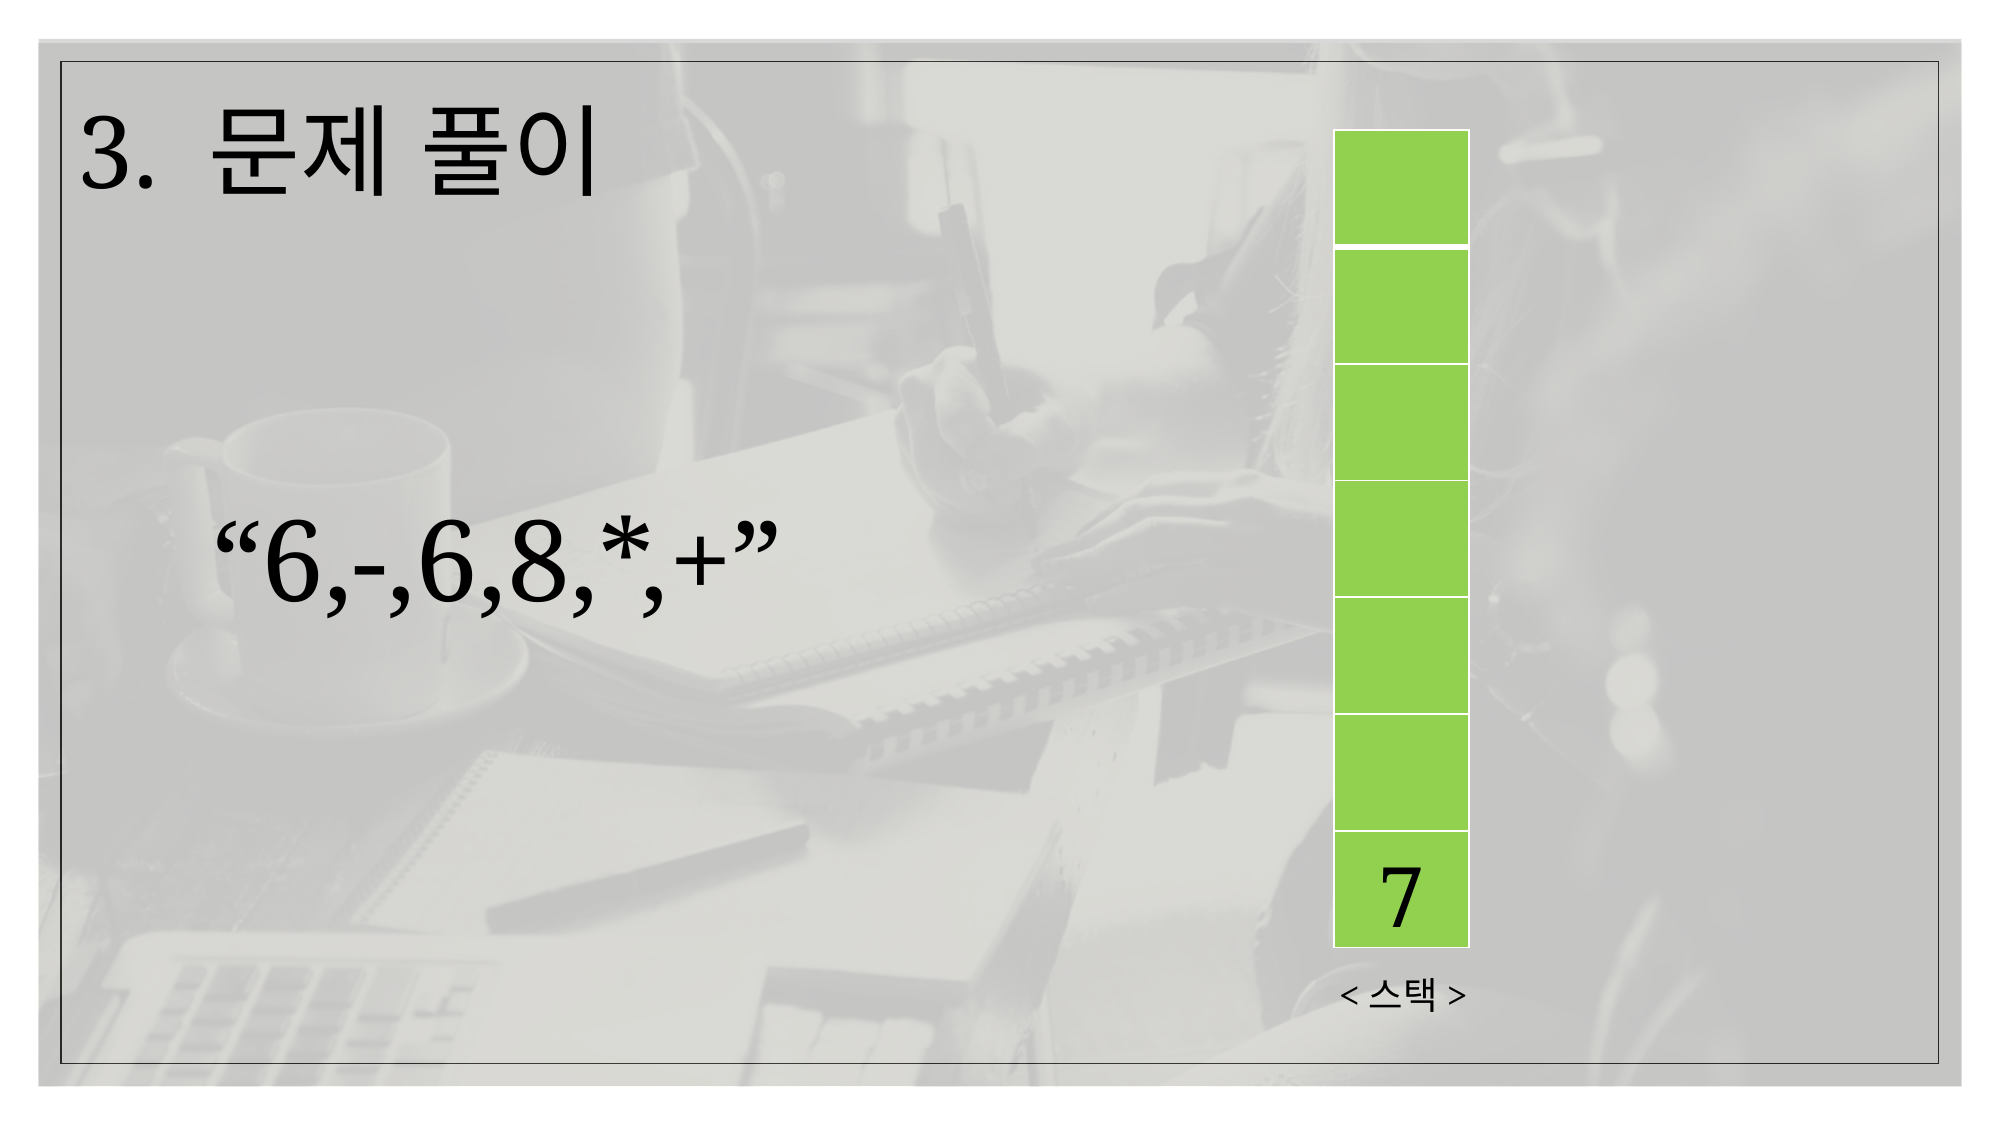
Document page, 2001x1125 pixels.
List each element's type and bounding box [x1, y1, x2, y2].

picture [38, 43, 1962, 1088]
